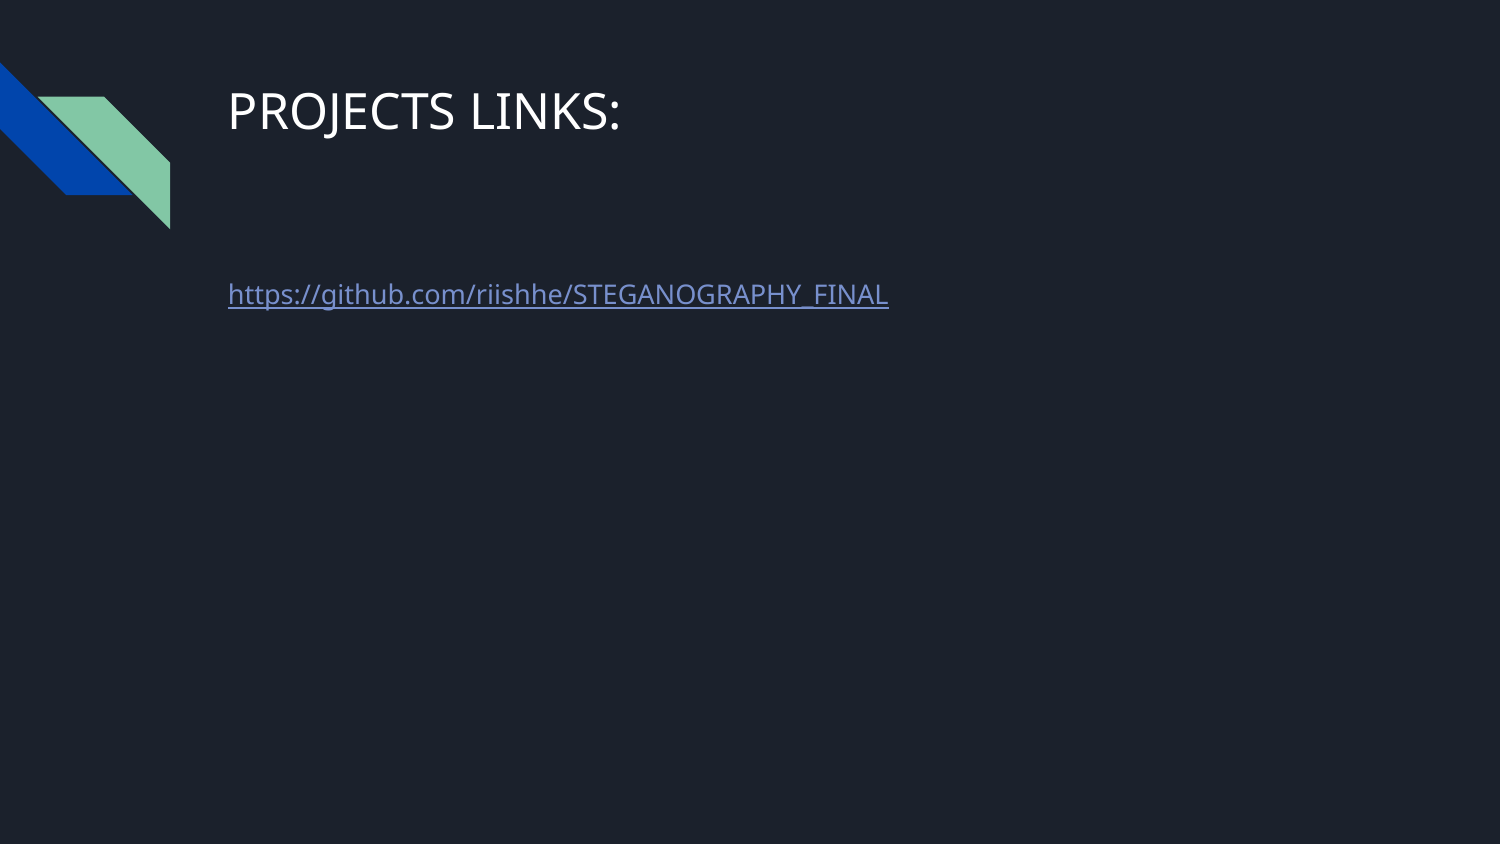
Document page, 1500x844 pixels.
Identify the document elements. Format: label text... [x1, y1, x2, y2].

list https://github.com/riishhe/STEGANOGRAPHY_FINAL [212, 257, 1368, 735]
title PROJECTS LINKS: [212, 64, 1368, 215]
